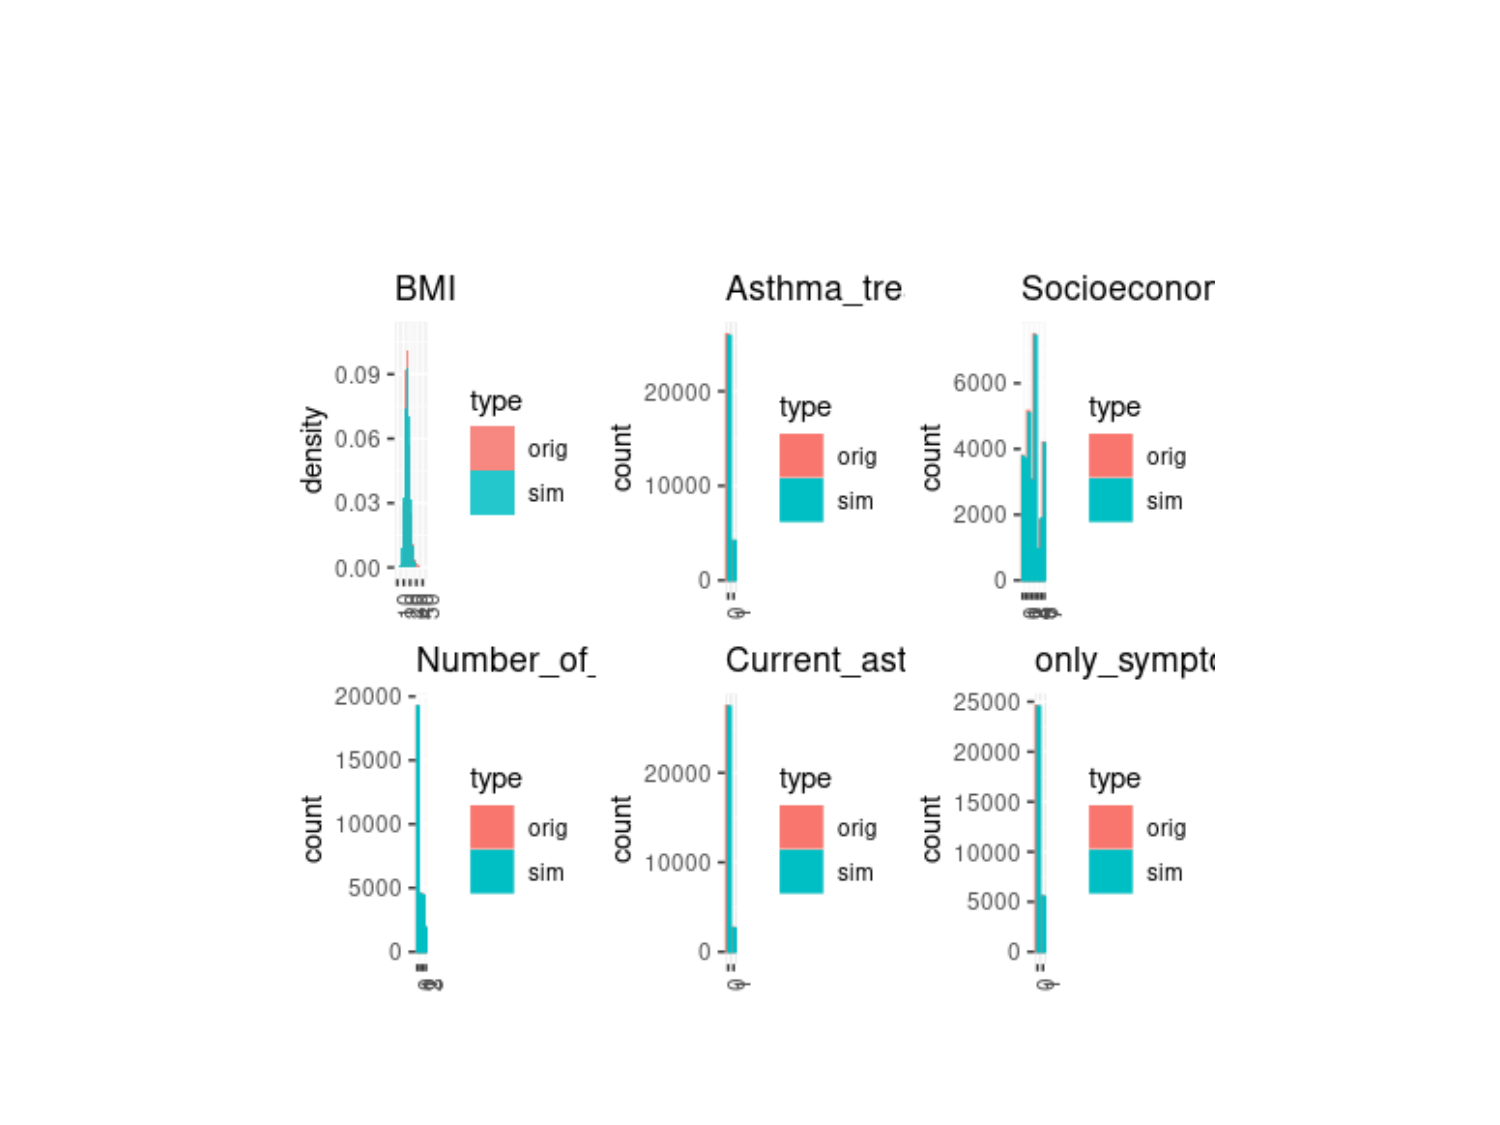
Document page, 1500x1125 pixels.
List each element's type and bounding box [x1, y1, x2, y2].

picture [287, 262, 1215, 1005]
